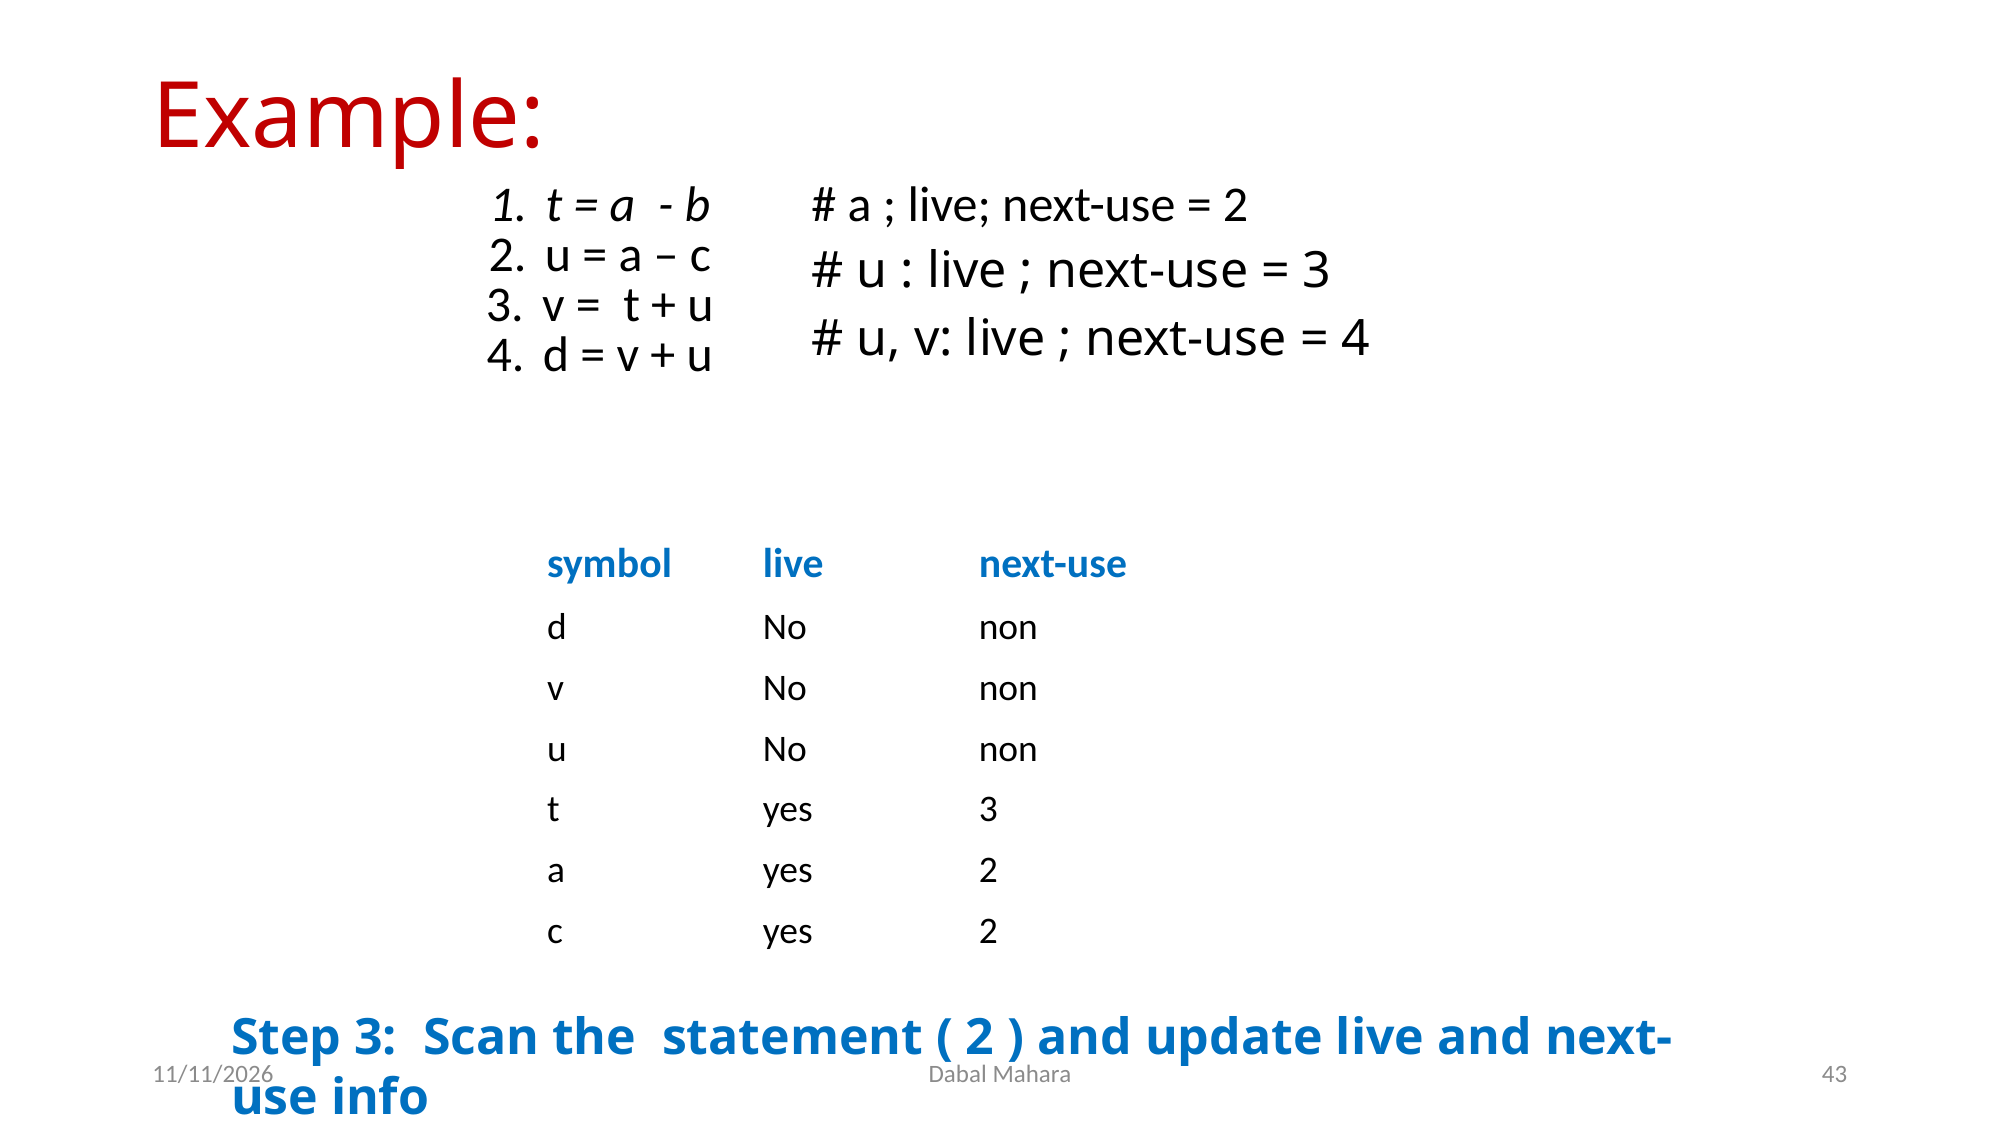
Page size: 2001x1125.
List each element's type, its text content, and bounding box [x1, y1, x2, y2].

slide_number 43 [1412, 1042, 1863, 1103]
table_cell t [532, 786, 748, 847]
footer Dabal Mahara [662, 1042, 1338, 1103]
table_cell non [964, 725, 1180, 786]
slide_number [137, 1042, 588, 1103]
table_cell non [964, 665, 1180, 725]
table_cell c [532, 908, 748, 969]
table_cell No [748, 604, 964, 665]
title Example: [137, 59, 1863, 177]
table_cell 2 [964, 847, 1180, 908]
table_cell u [532, 725, 748, 786]
table_cell yes [748, 847, 964, 908]
table_cell a [532, 847, 748, 908]
table_cell v [532, 665, 748, 725]
table_cell No [748, 725, 964, 786]
text_box Step 3: Scan the statement ( 2 ) and update live and next-use info [216, 996, 1732, 1125]
table_cell yes [748, 908, 964, 969]
table_header next-use [964, 539, 1180, 604]
table_cell yes [748, 786, 964, 847]
table_header live [748, 539, 964, 604]
table_cell No [748, 665, 964, 725]
table_cell 2 [964, 908, 1180, 969]
table_cell d [532, 604, 748, 665]
table_header # a ; live; next-use = 2 # u : live ; next-use = 3 # u, v: live ; next-use = 4 [797, 177, 1453, 509]
table_cell non [964, 604, 1180, 665]
table_header symbol [532, 539, 748, 604]
table_cell 3 [964, 786, 1180, 847]
table_header t = a - b u = a – c v = t + u d = v + u [403, 177, 797, 509]
